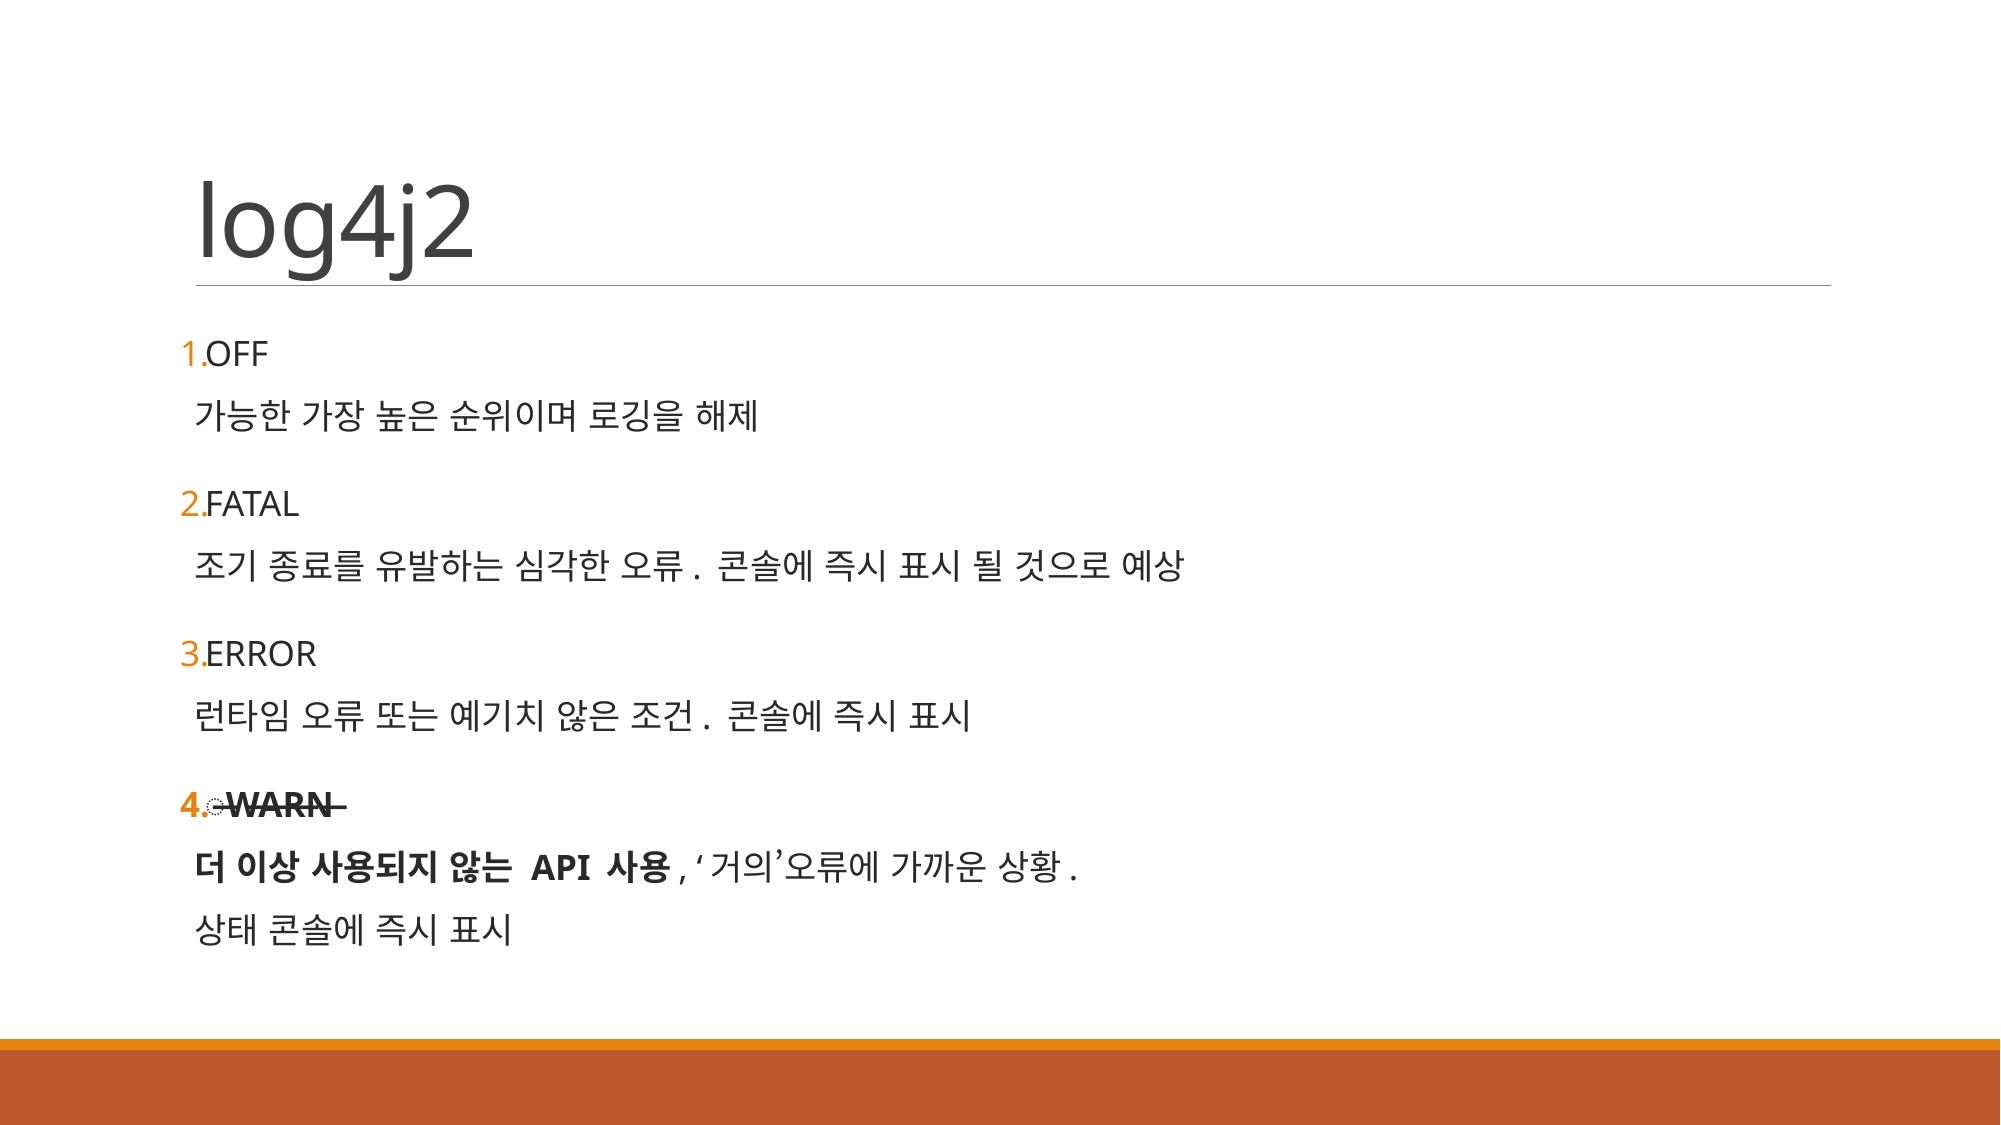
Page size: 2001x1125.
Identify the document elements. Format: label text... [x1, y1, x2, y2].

title log4j2 [180, 47, 1830, 285]
list OFF 가능한 가장 높은 순위이며 로깅을 해제 FATAL 조기 종료를 유발하는 심각한 오류. 콘솔에 즉시 표시 될 것으로 예상 ERROR 런타임 오류 또는 예기치 않은 조건. 콘솔에 즉시 표시 ̶W̶A̶R̶N̶ 더 이상 사용되지 않는 API 사용, ‘거의’오류에 가까운 상황. 상태 콘솔에 즉시 표시 [180, 302, 1830, 963]
